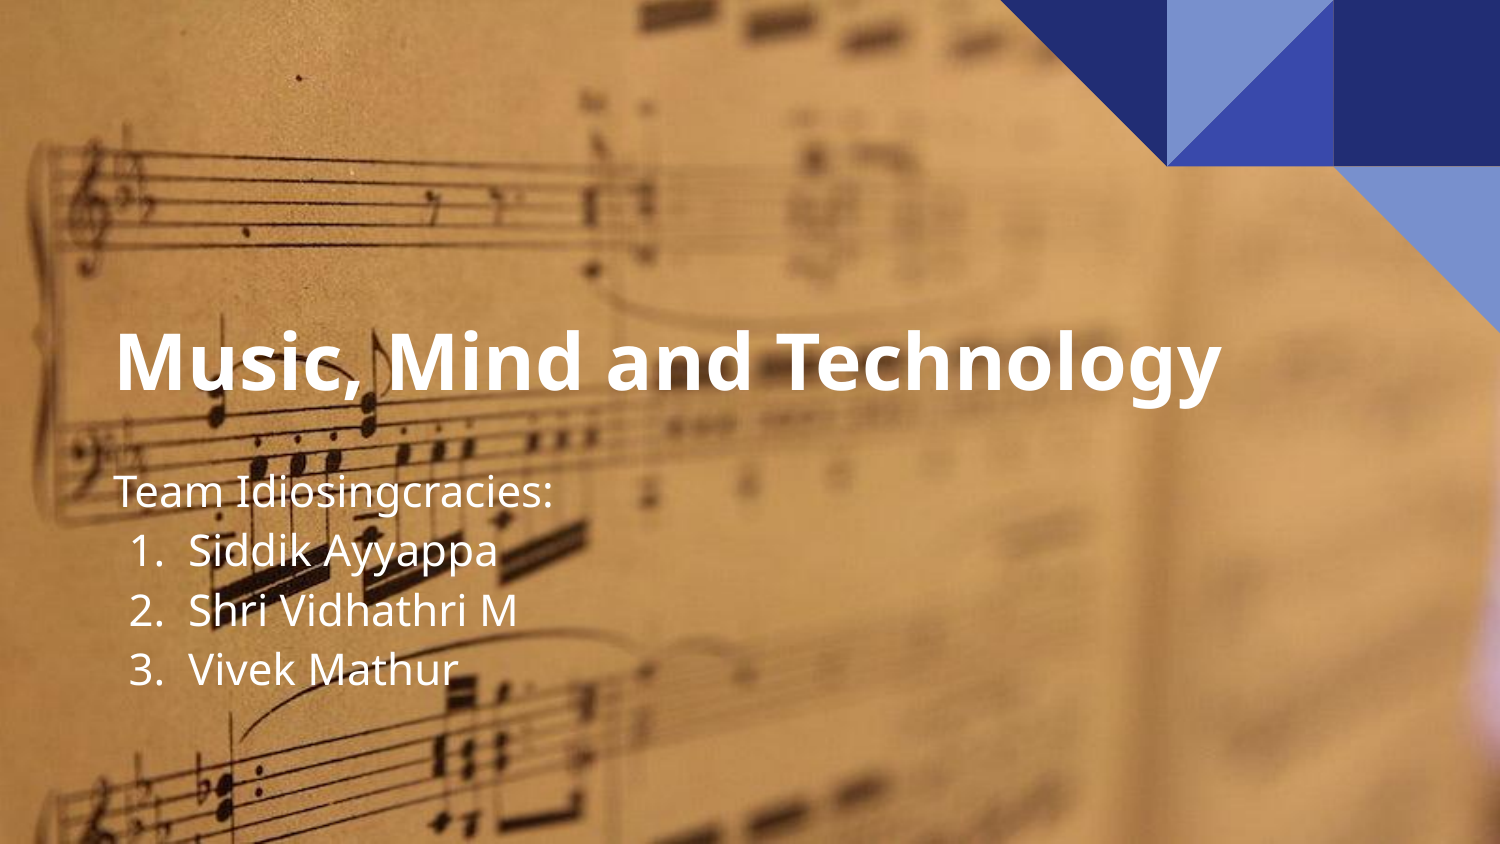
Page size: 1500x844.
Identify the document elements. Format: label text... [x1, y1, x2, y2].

subtitle Team Idiosingcracies: Siddik Ayyappa Shri Vidhathri M Vivek Mathur [98, 445, 1447, 770]
title Music, Mind and Technology [98, 291, 1447, 429]
picture [0, 0, 1500, 844]
